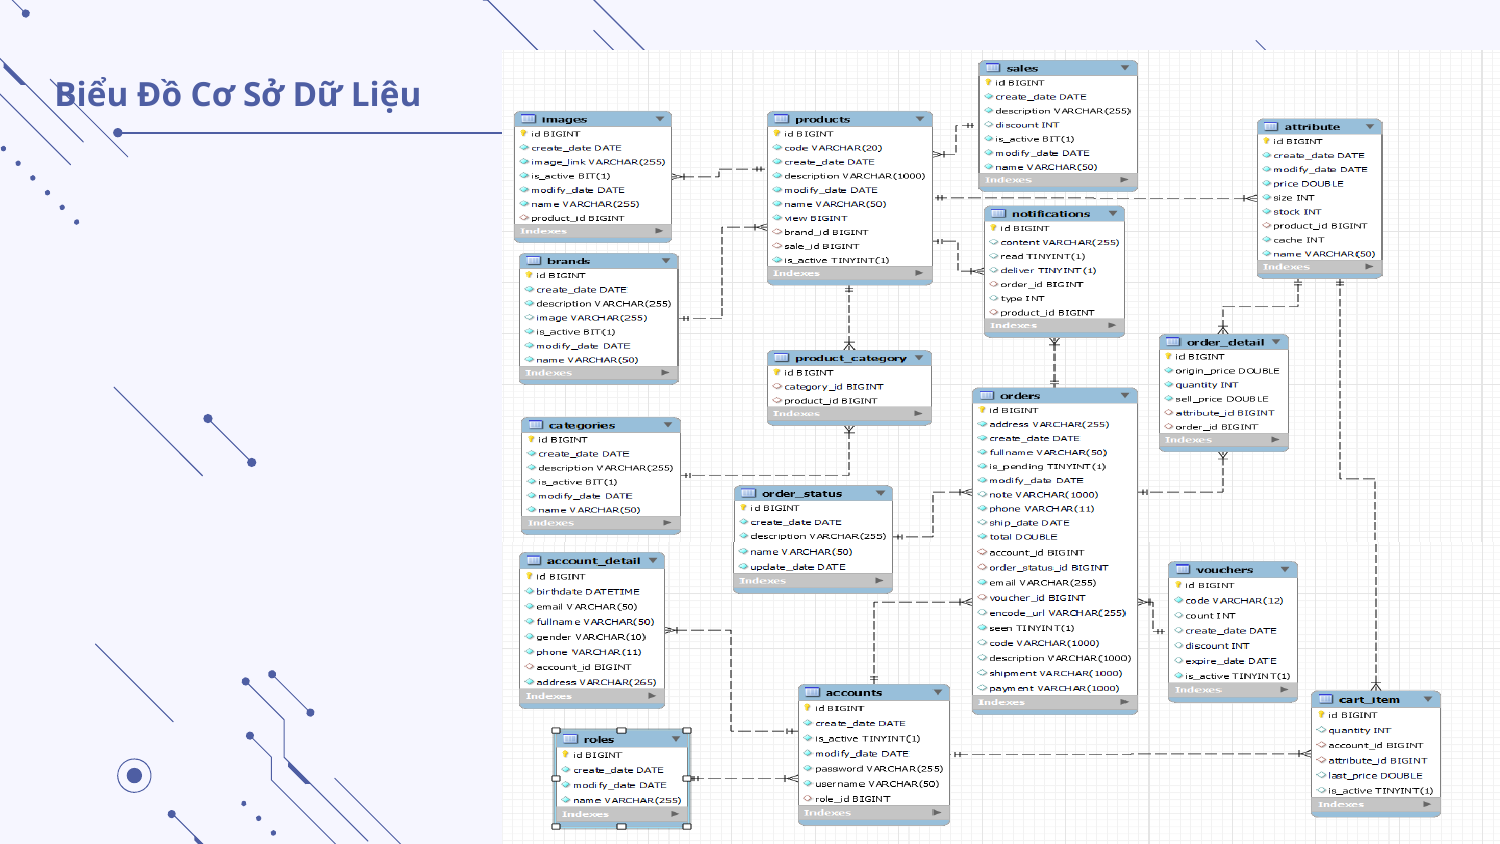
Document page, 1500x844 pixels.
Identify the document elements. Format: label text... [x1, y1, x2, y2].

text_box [501, 50, 1500, 844]
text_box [112, 386, 257, 477]
text_box Biểu Đồ Cơ Sở Dữ Liệu [39, 72, 496, 216]
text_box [113, 116, 496, 149]
